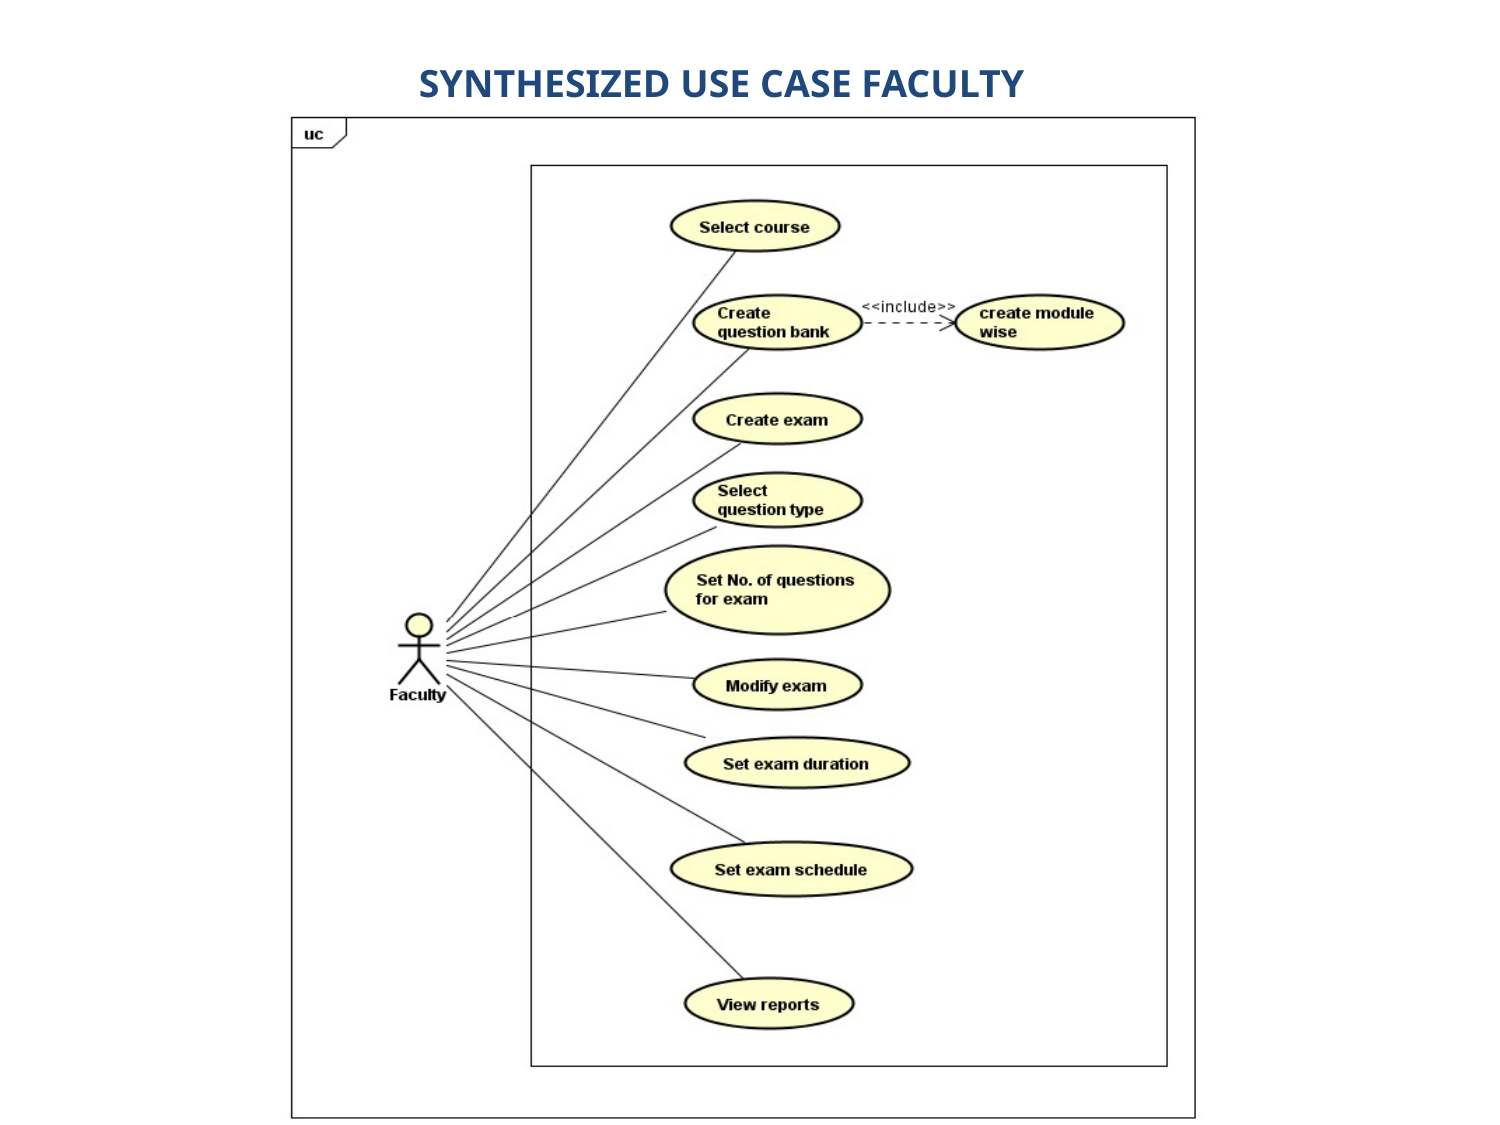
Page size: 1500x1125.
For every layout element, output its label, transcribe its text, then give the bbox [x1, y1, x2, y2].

text_box SYNTHESIZED USE CASE FACULTY [74, 24, 1425, 113]
picture [287, 112, 1203, 1125]
